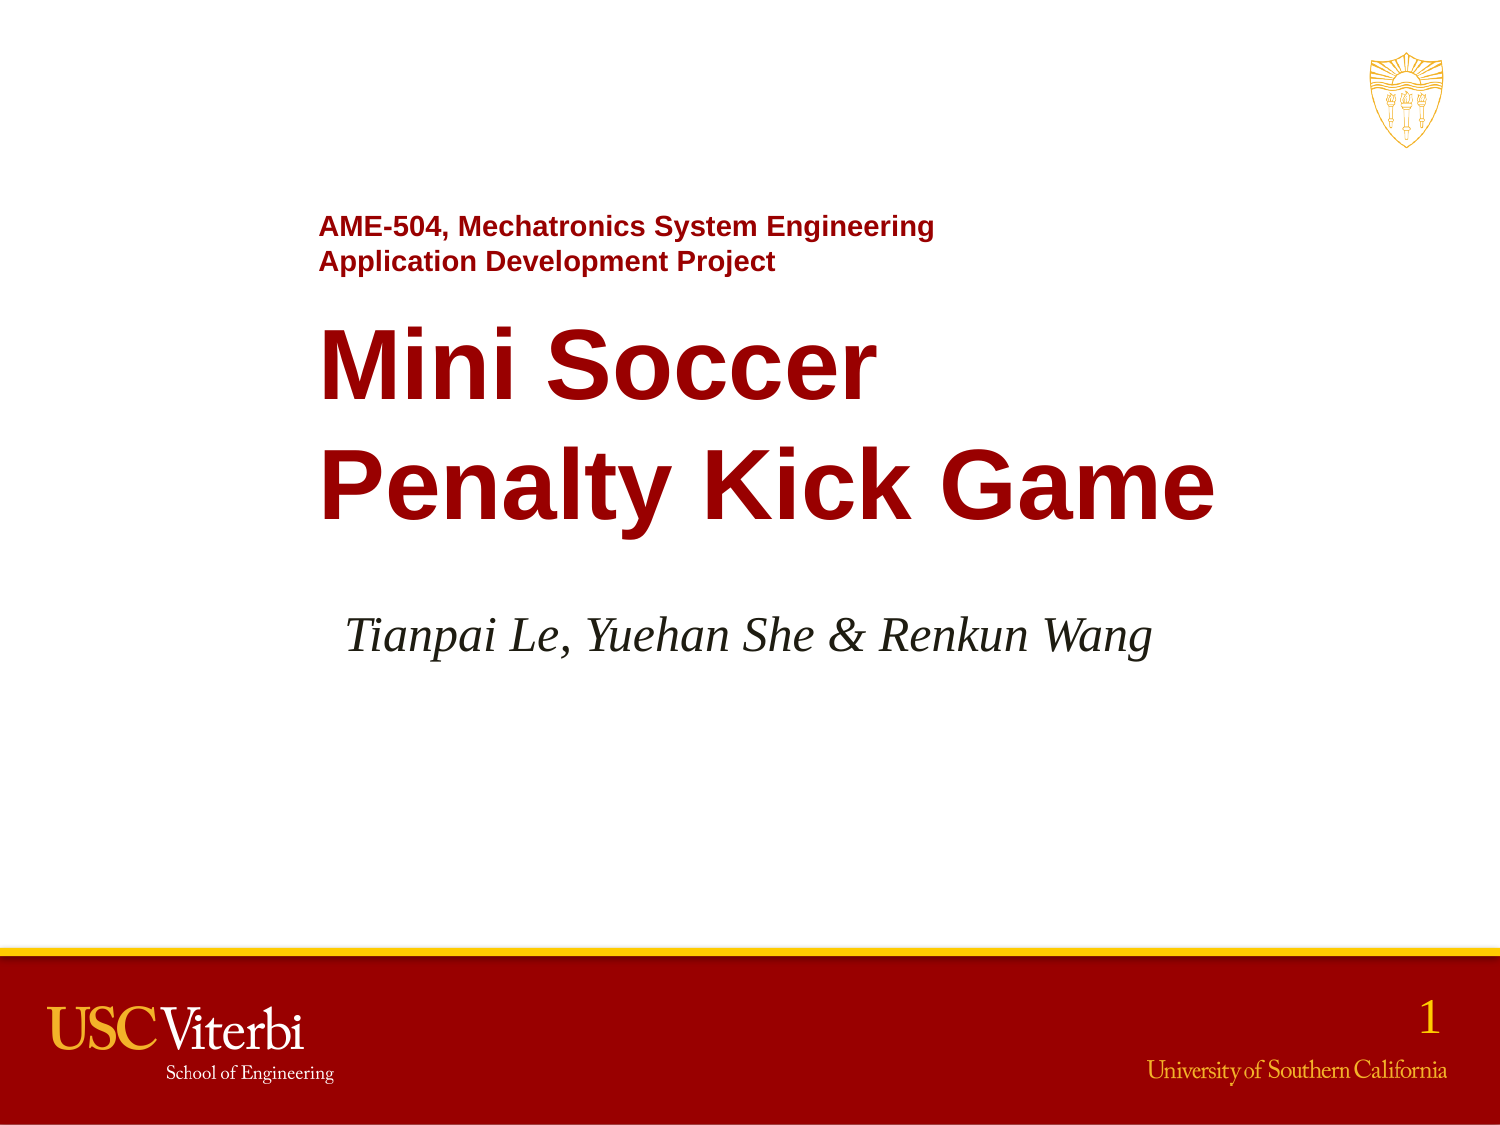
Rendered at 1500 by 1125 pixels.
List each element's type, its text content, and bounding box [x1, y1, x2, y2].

text_box Tianpai Le, Yuehan She & Renkun Wang [0, 593, 1498, 882]
picture [1147, 1059, 1447, 1086]
picture [47, 1006, 334, 1084]
text_box AME-504, Mechatronics System Engineering Application Development Project​ [303, 200, 1009, 285]
picture [1345, 39, 1468, 162]
text_box 1 [1350, 975, 1458, 1051]
text_box Mini Soccer Penalty Kick Game [303, 273, 1402, 593]
